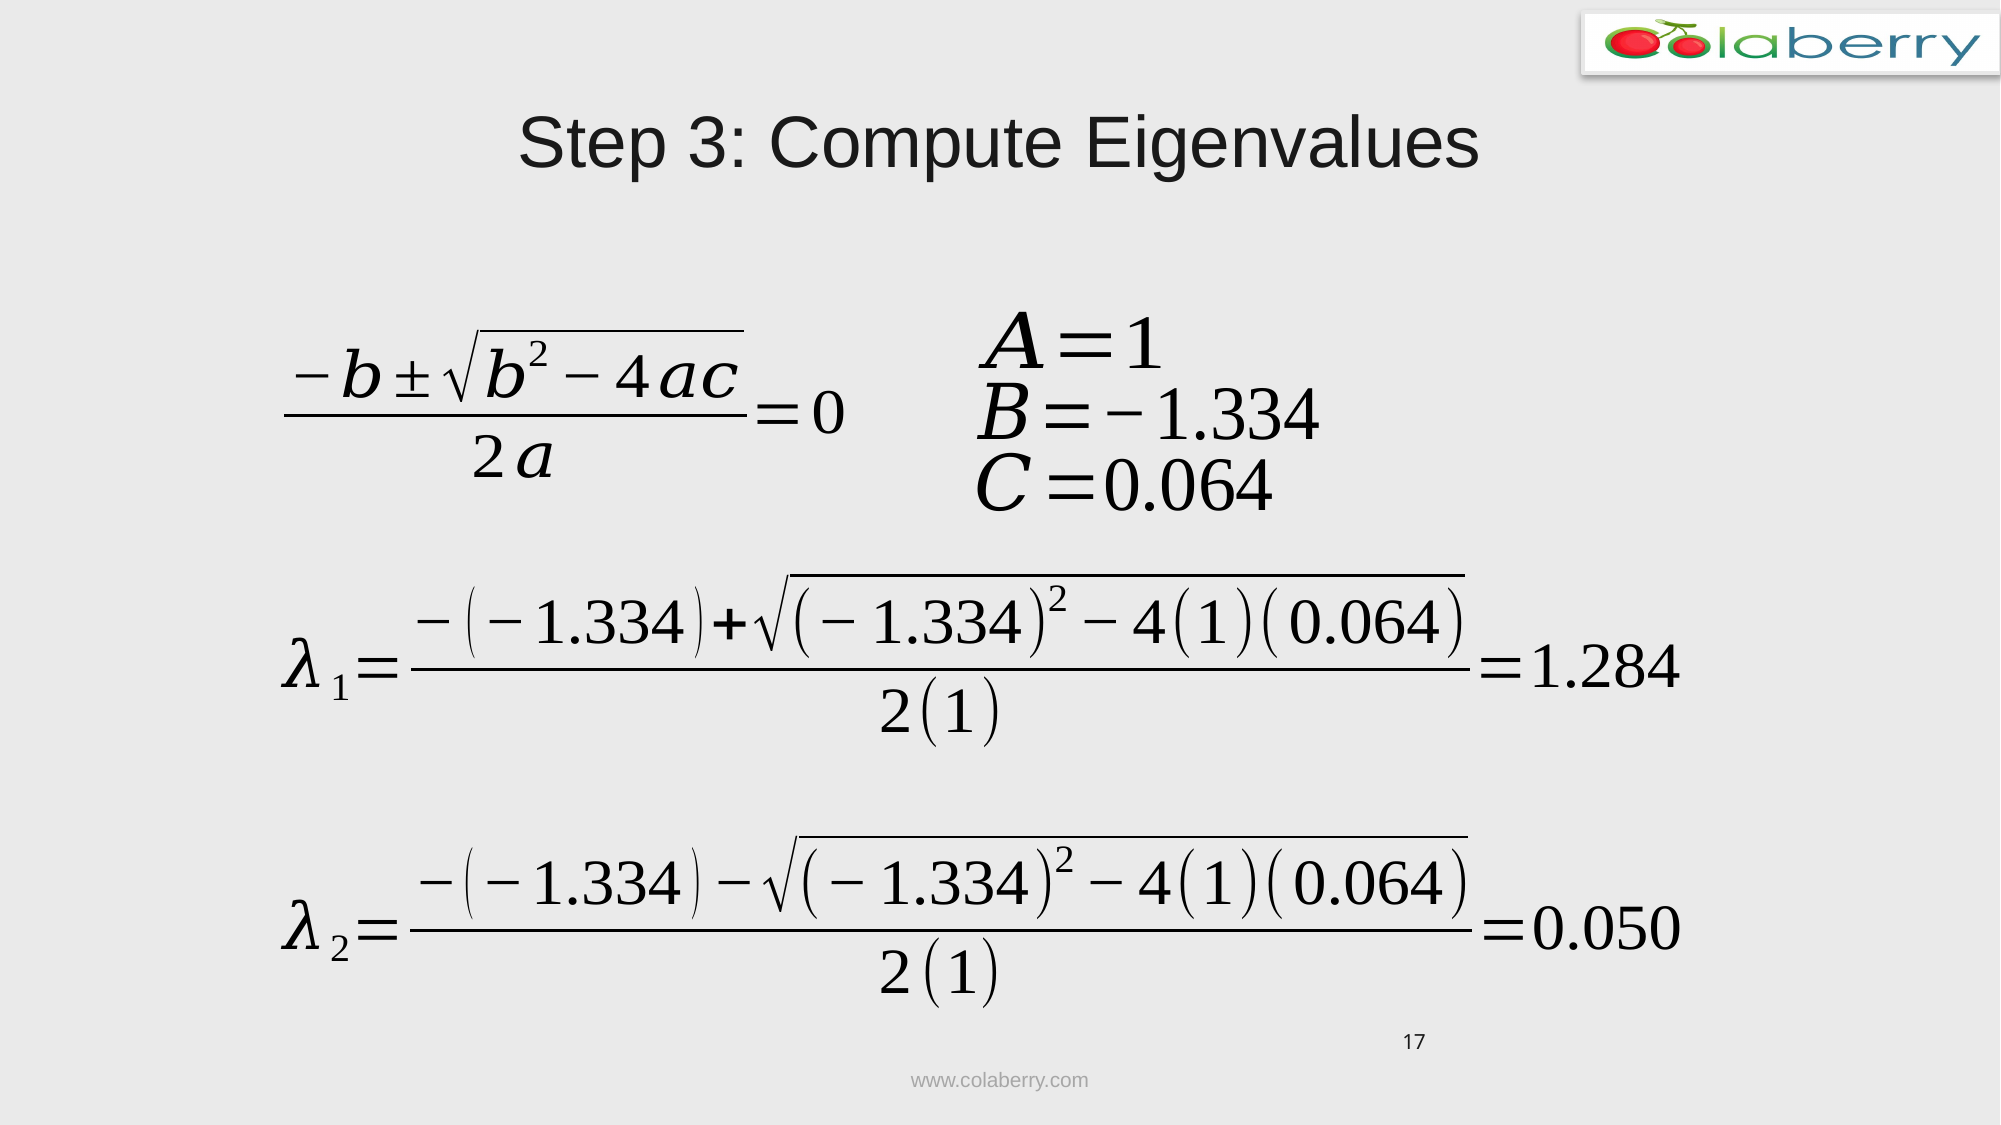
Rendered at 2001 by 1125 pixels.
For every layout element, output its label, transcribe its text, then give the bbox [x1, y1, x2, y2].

title Step 3: Compute Eigenvalues [99, 14, 1901, 263]
picture [1901, 14, 1999, 71]
slide_number 17 [1392, 1022, 1434, 1064]
